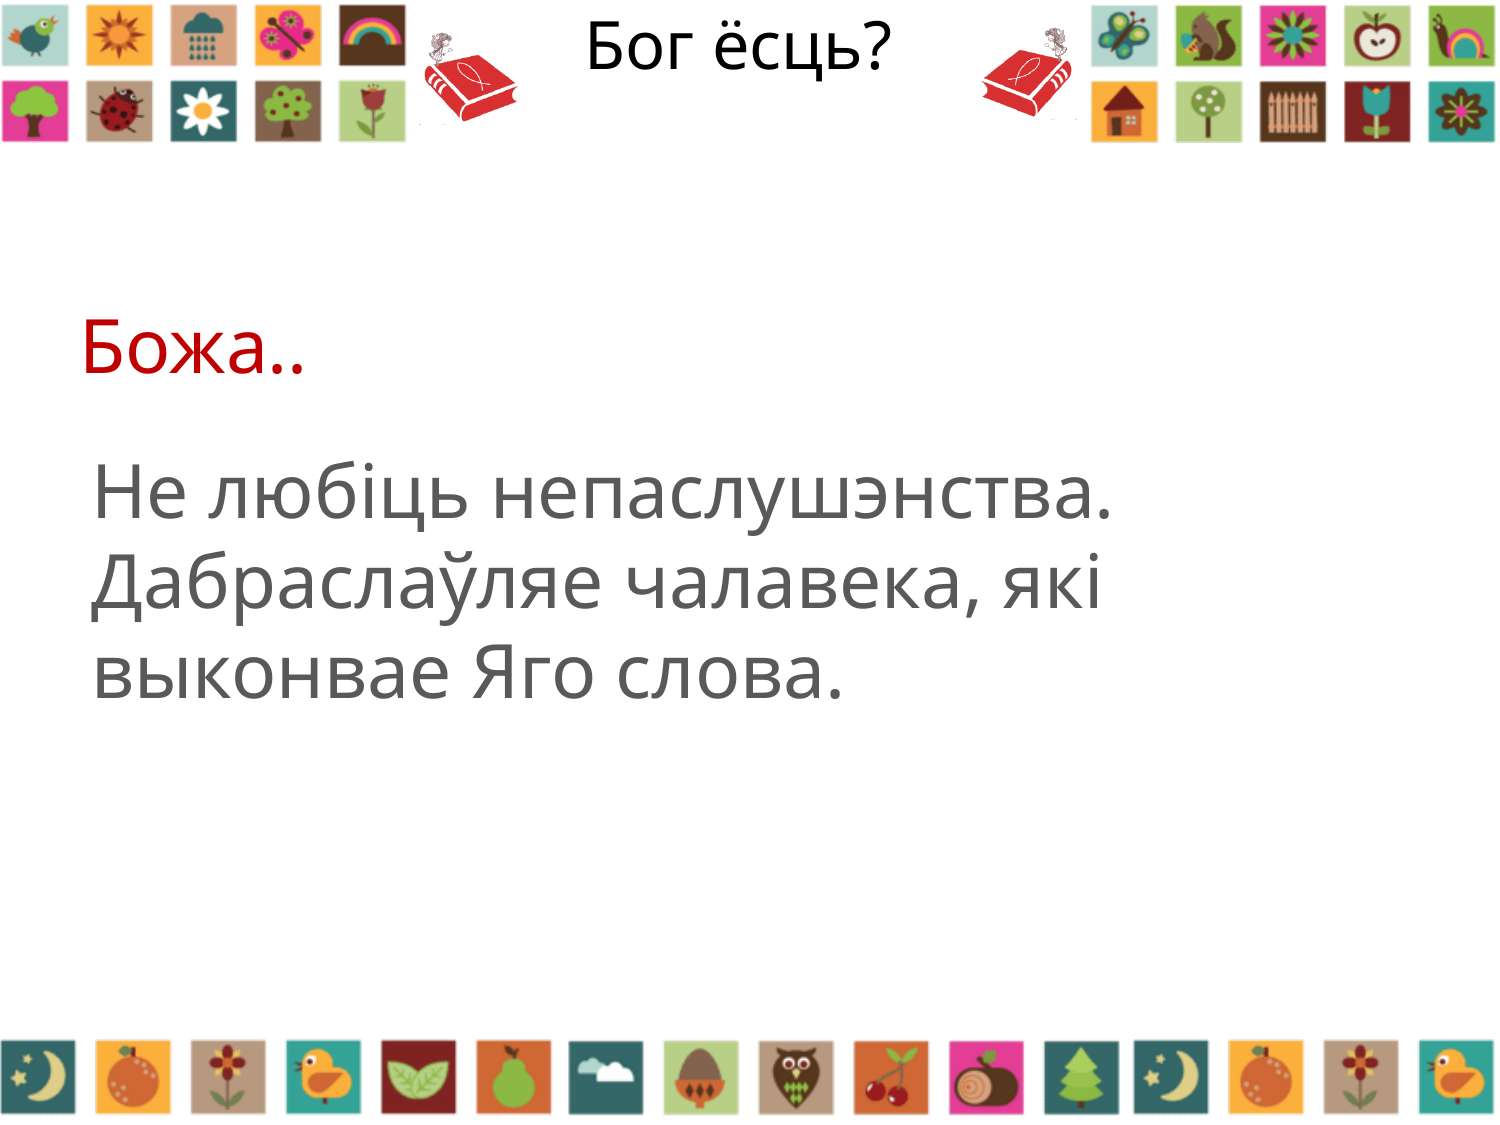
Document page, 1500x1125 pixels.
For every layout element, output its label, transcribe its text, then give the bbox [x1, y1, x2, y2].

text_box Бог ёсць? [414, 0, 1080, 91]
text_box Божа.. [64, 290, 1412, 396]
picture [950, 3, 1500, 150]
picture [0, 3, 550, 150]
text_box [0, 1028, 1500, 1118]
text_box Не любіць непаслушэнства. Дабраслаўляе чалавека, які выконвае Яго слова. [76, 436, 1424, 722]
